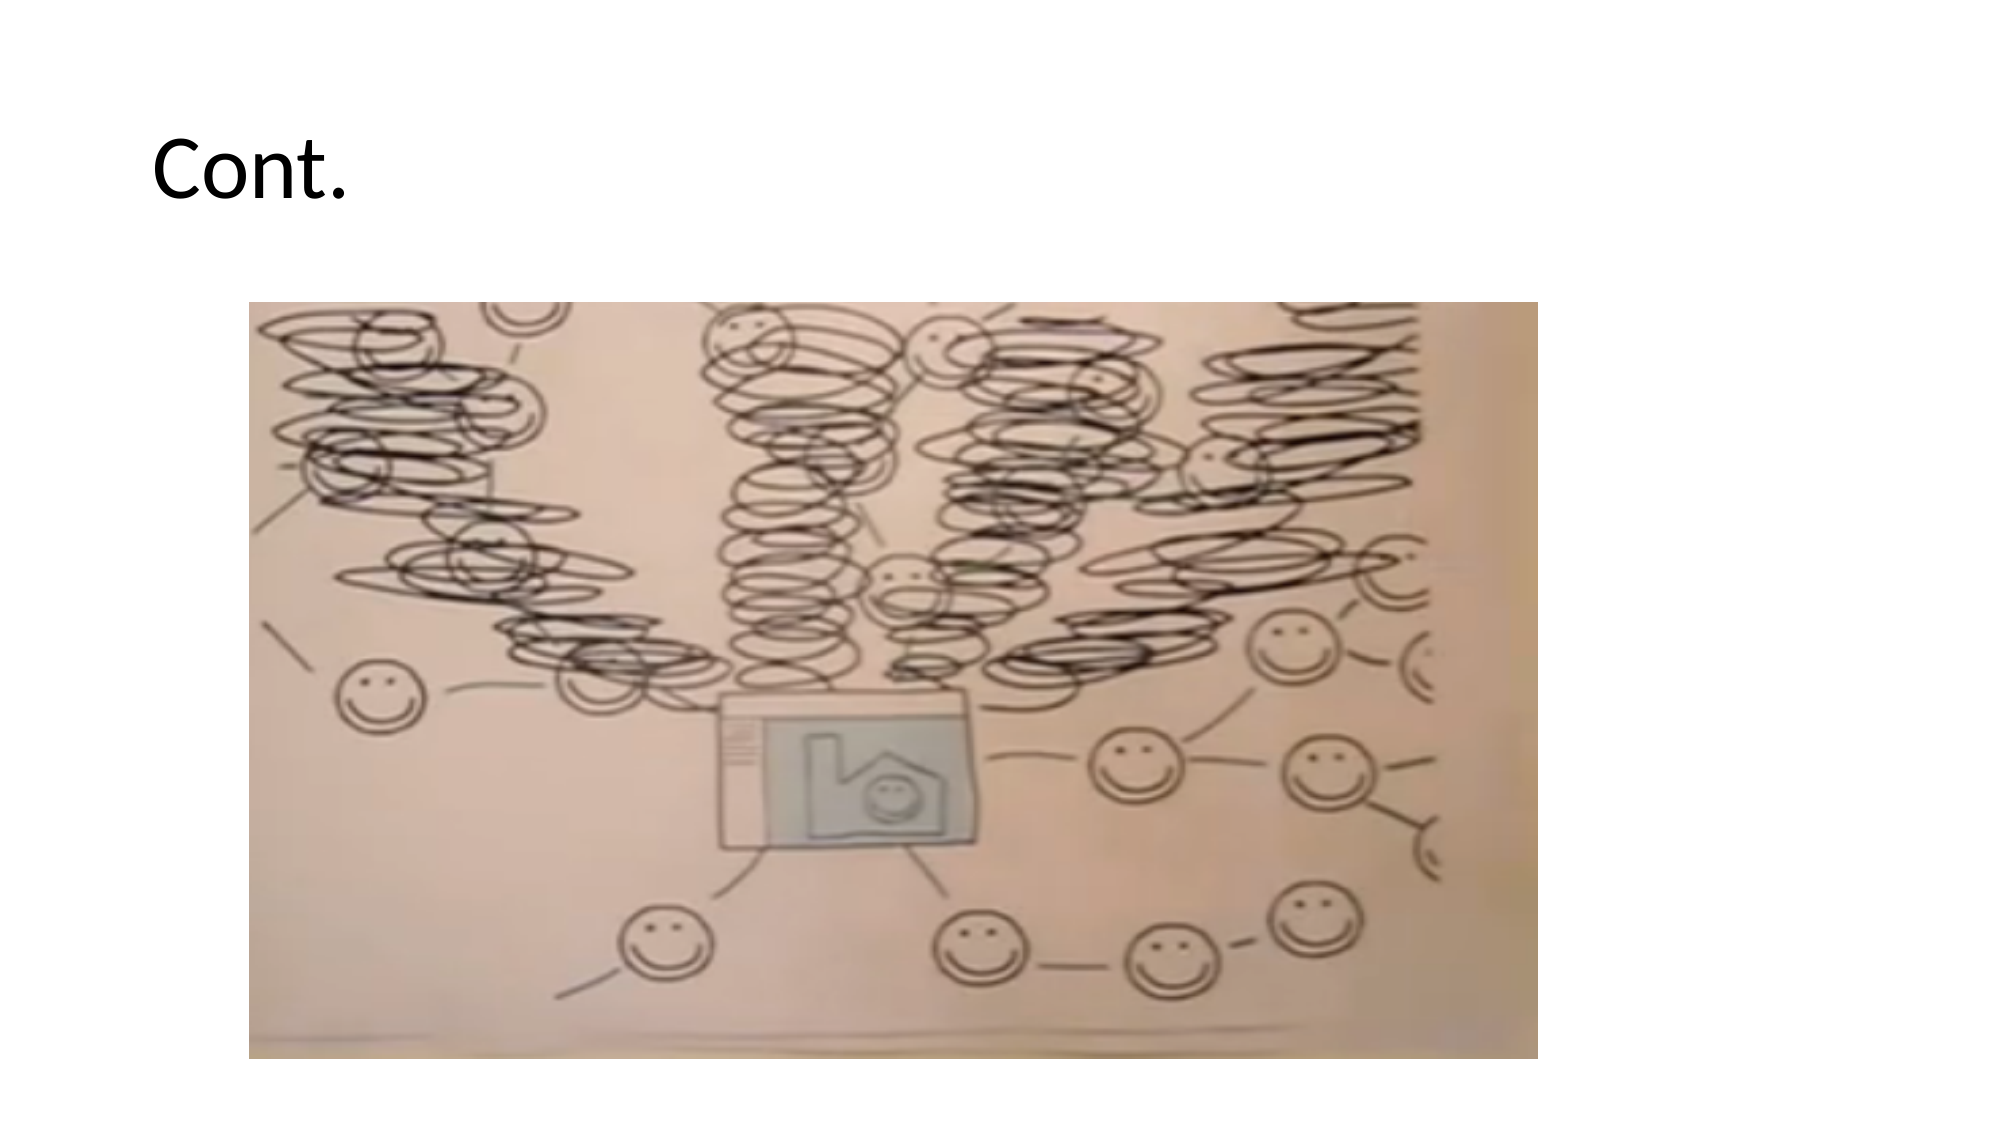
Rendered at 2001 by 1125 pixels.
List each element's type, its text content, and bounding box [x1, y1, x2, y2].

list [249, 302, 1538, 1059]
title Cont. [137, 59, 1863, 278]
